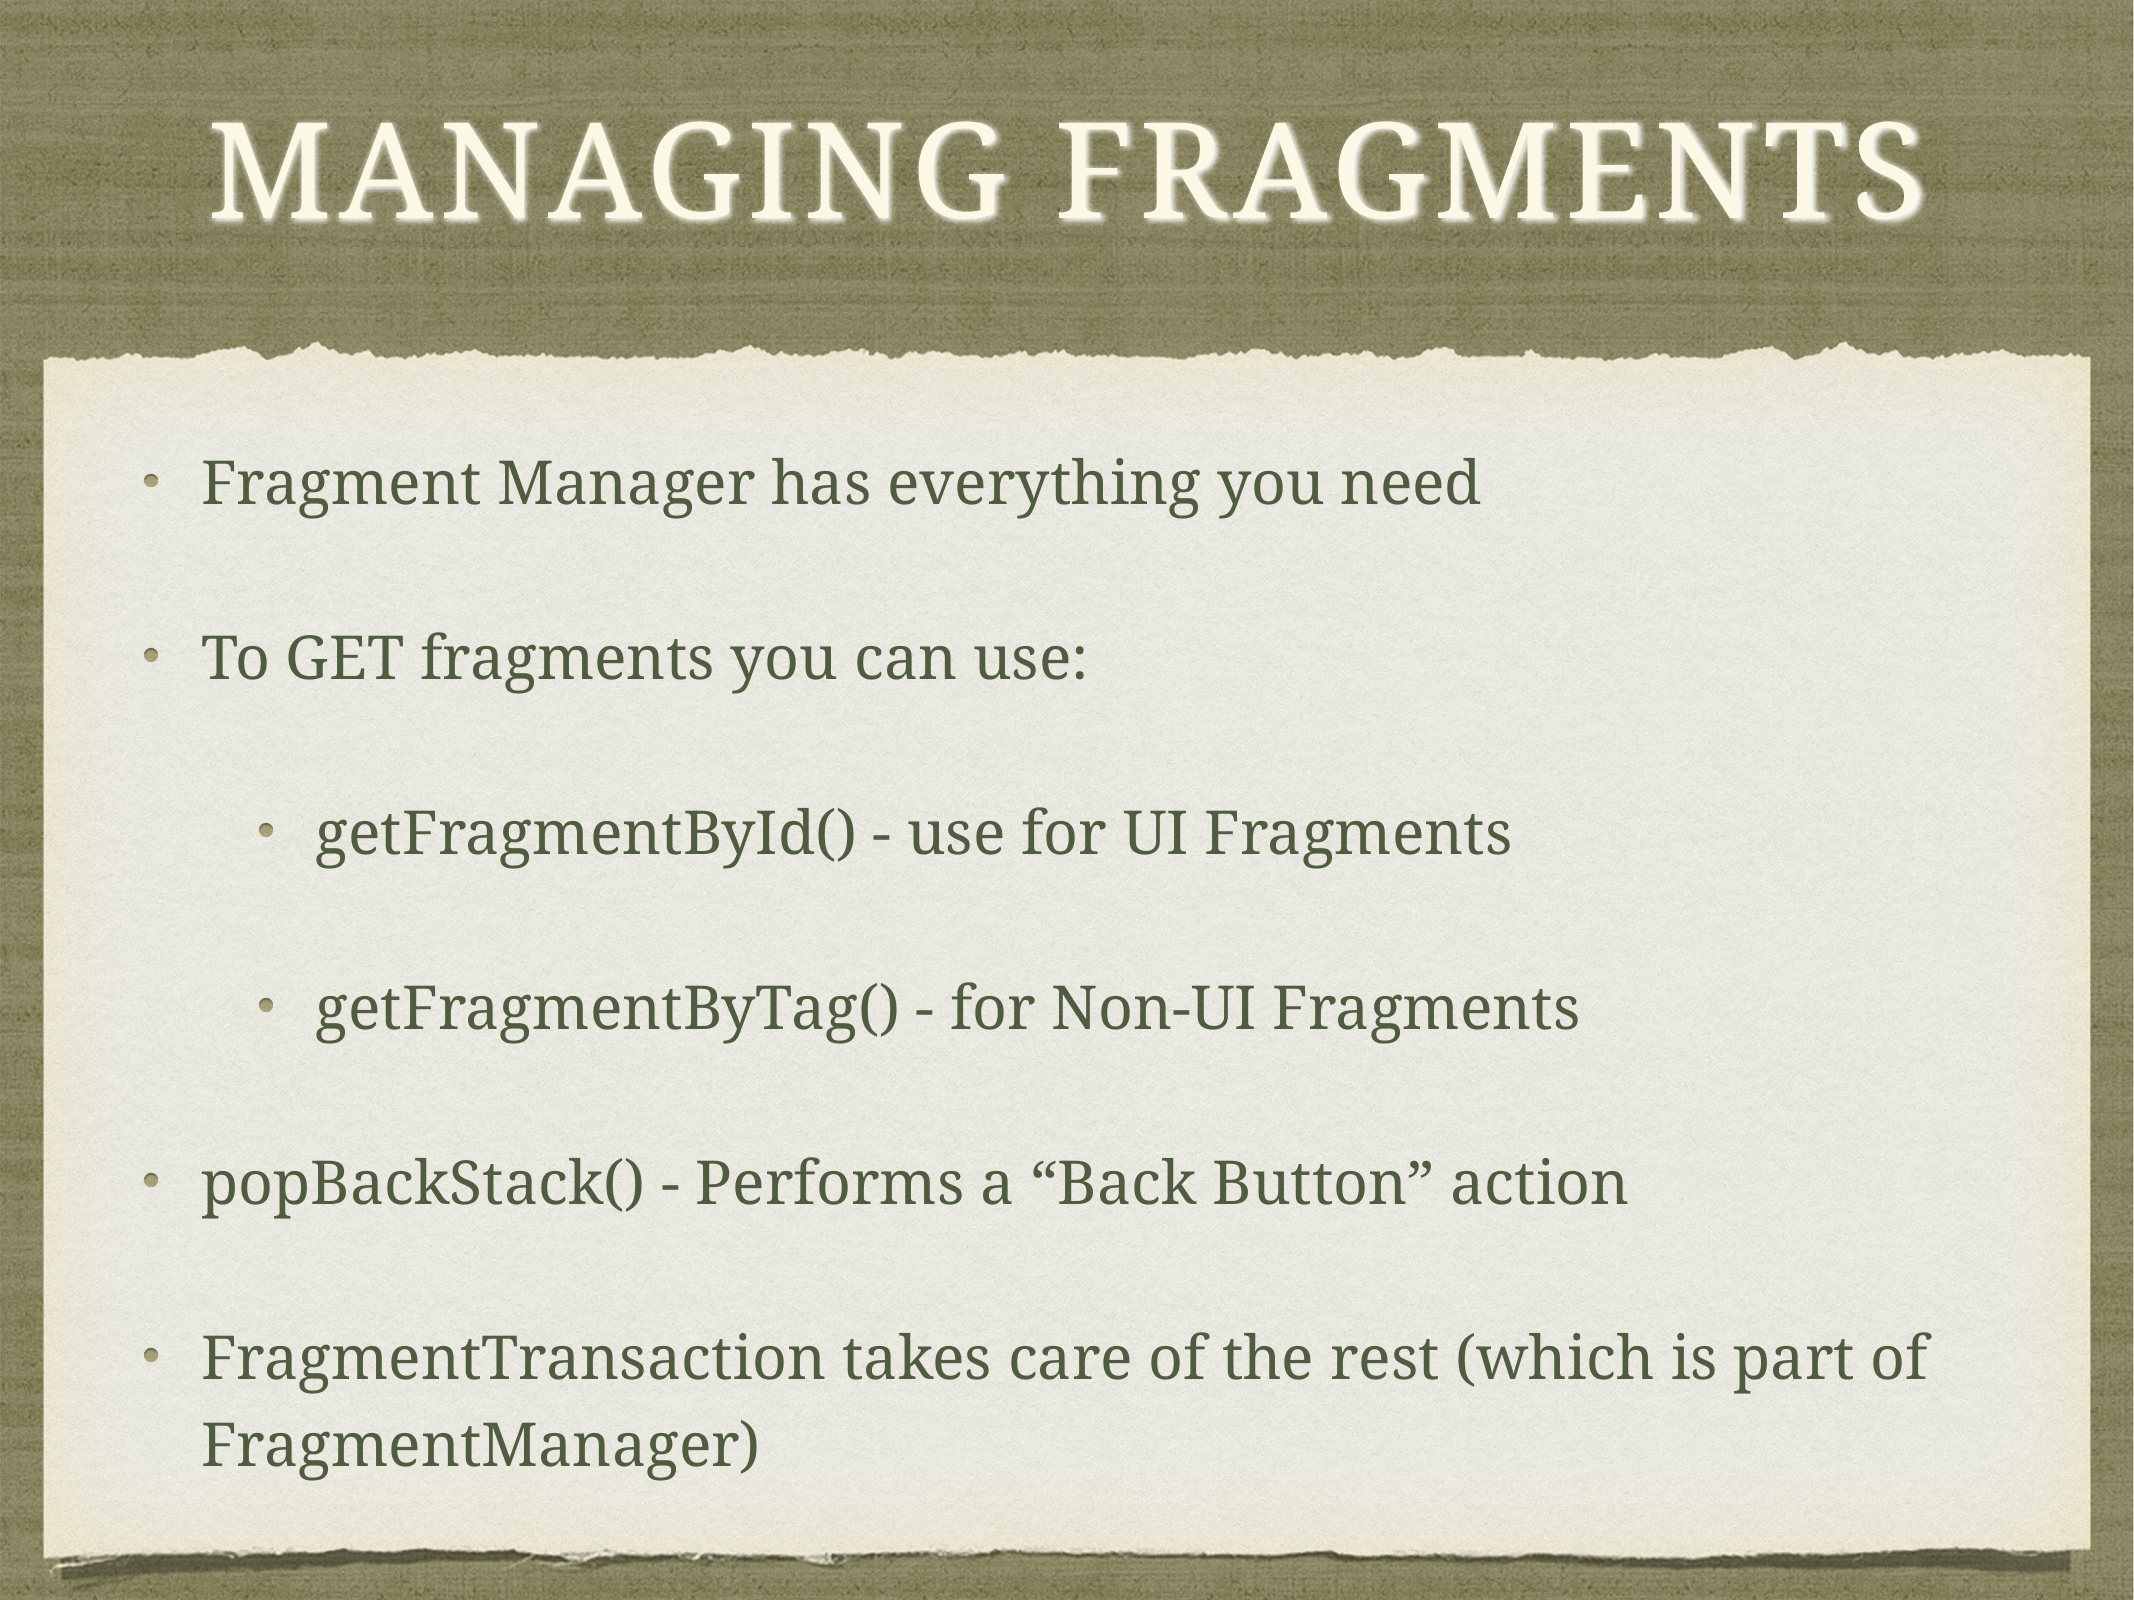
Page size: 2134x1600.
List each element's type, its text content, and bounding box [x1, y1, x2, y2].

picture [0, 0, 2134, 1600]
list Fragment Manager has everything you need To GET fragments you can use: getFragmentById() - use for UI Fragments getFragmentByTag() - for Non-UI Fragments popBackStack() - Performs a “Back Button” action FragmentTransaction takes care of the rest (which is part of FragmentManager) [134, 443, 1999, 1466]
title Managing fragments [134, 7, 1999, 343]
